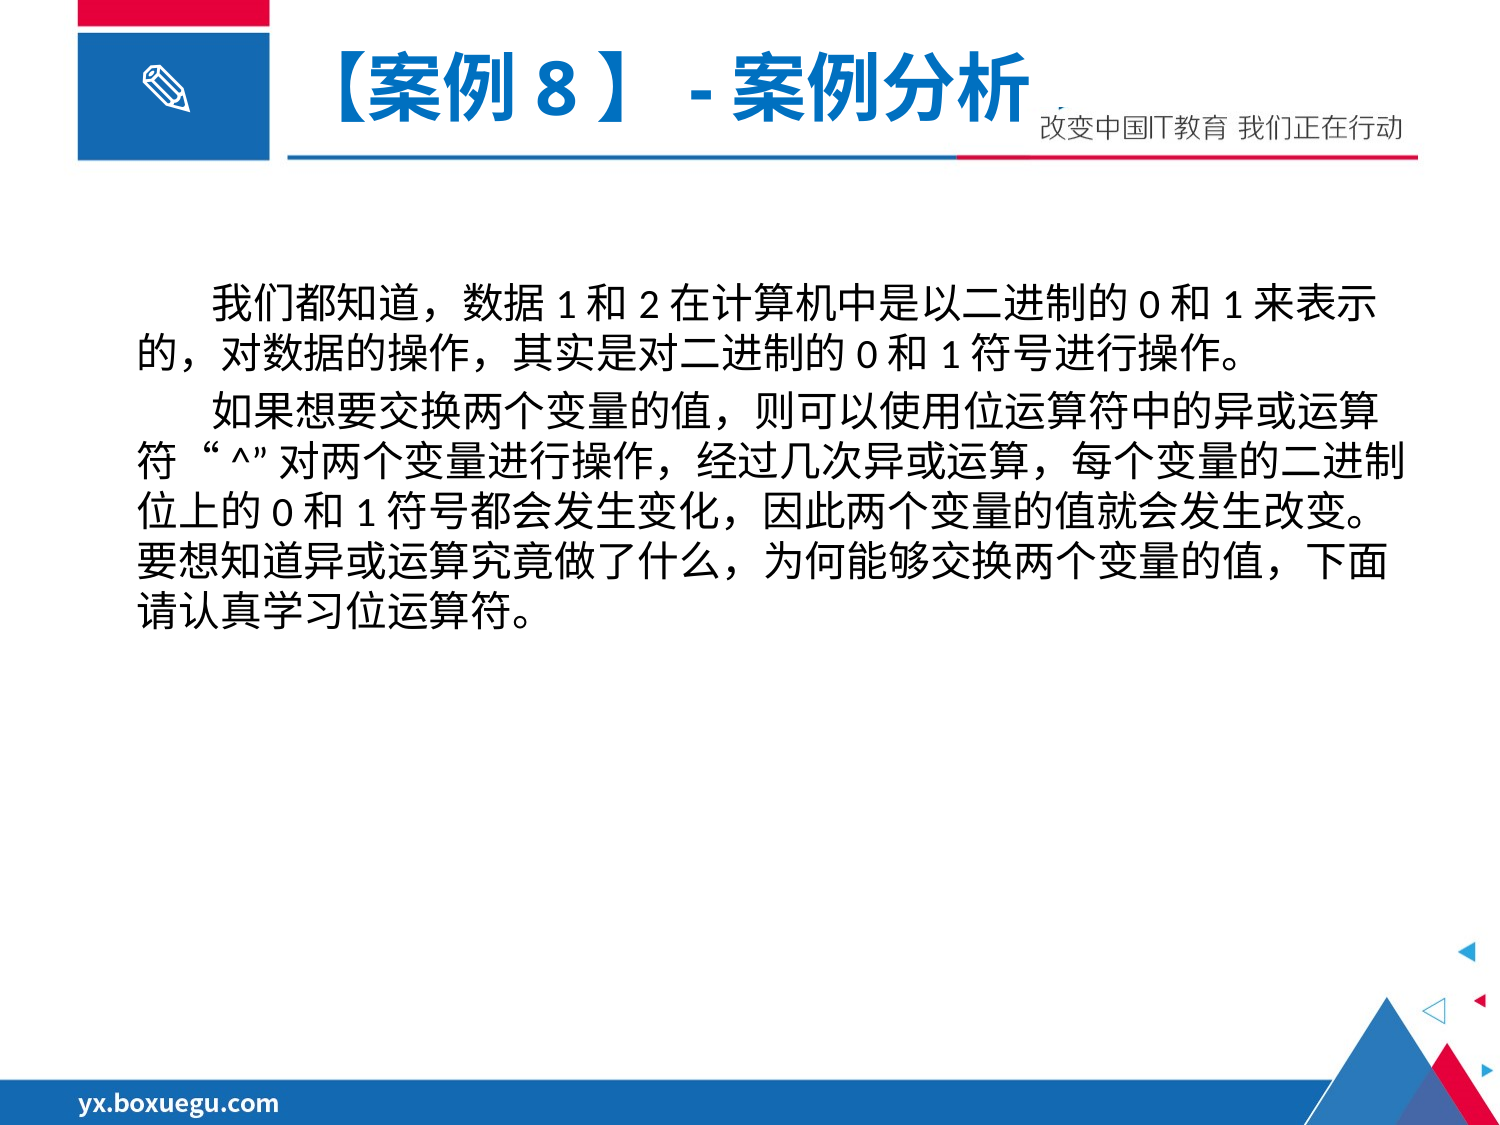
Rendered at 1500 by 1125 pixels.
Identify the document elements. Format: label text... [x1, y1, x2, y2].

text_box 我们都知道，数据1和2在计算机中是以二进制的0和1来表示的，对数据的操作，其实是对二进制的0和1符号进行操作。 如果想要交换两个变量的值，则可以使用位运算符中的异或运算符“^”对两个变量进行操作，经过几次异或运算，每个变量的二进制位上的0和1符号都会发生变化，因此两个变量的值就会发生改变。要想知道异或运算究竟做了什么，为何能够交换两个变量的值，下面请认真学习位运算符。 [121, 268, 1429, 684]
picture [0, 1, 1500, 1125]
text_box 【案例8】-案例分析 [277, 22, 1122, 148]
